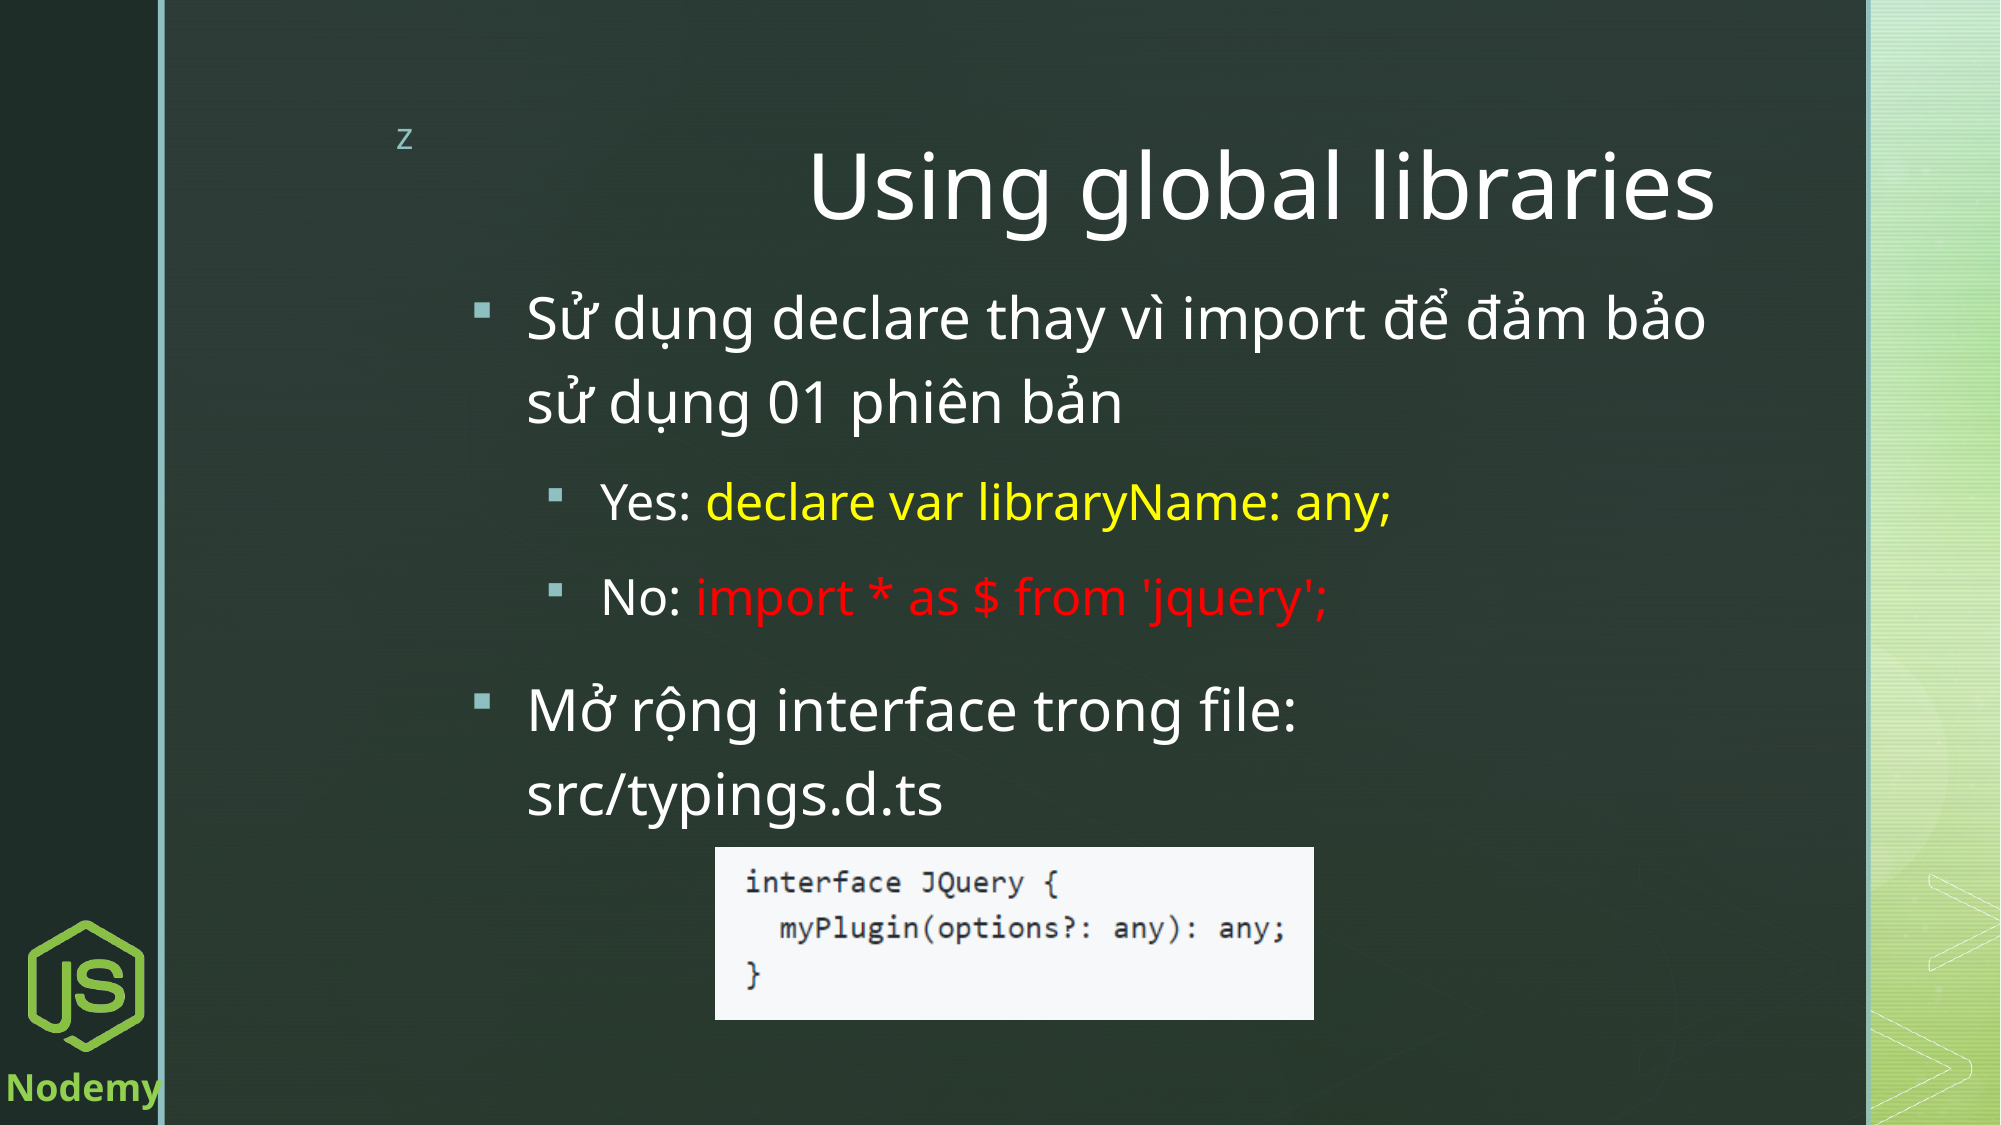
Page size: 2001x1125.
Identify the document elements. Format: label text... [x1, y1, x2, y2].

list Sử dụng declare thay vì import để đảm bảo sử dụng 01 phiên bản Yes: declare var libraryName: any; No: import * as $ from 'jquery'; Mở rộng interface trong file: src/typings.d.ts [454, 336, 1734, 993]
title Using global libraries [428, 132, 1734, 310]
picture [1871, 0, 2001, 1125]
picture [0, 903, 164, 1061]
picture [715, 847, 1315, 1020]
